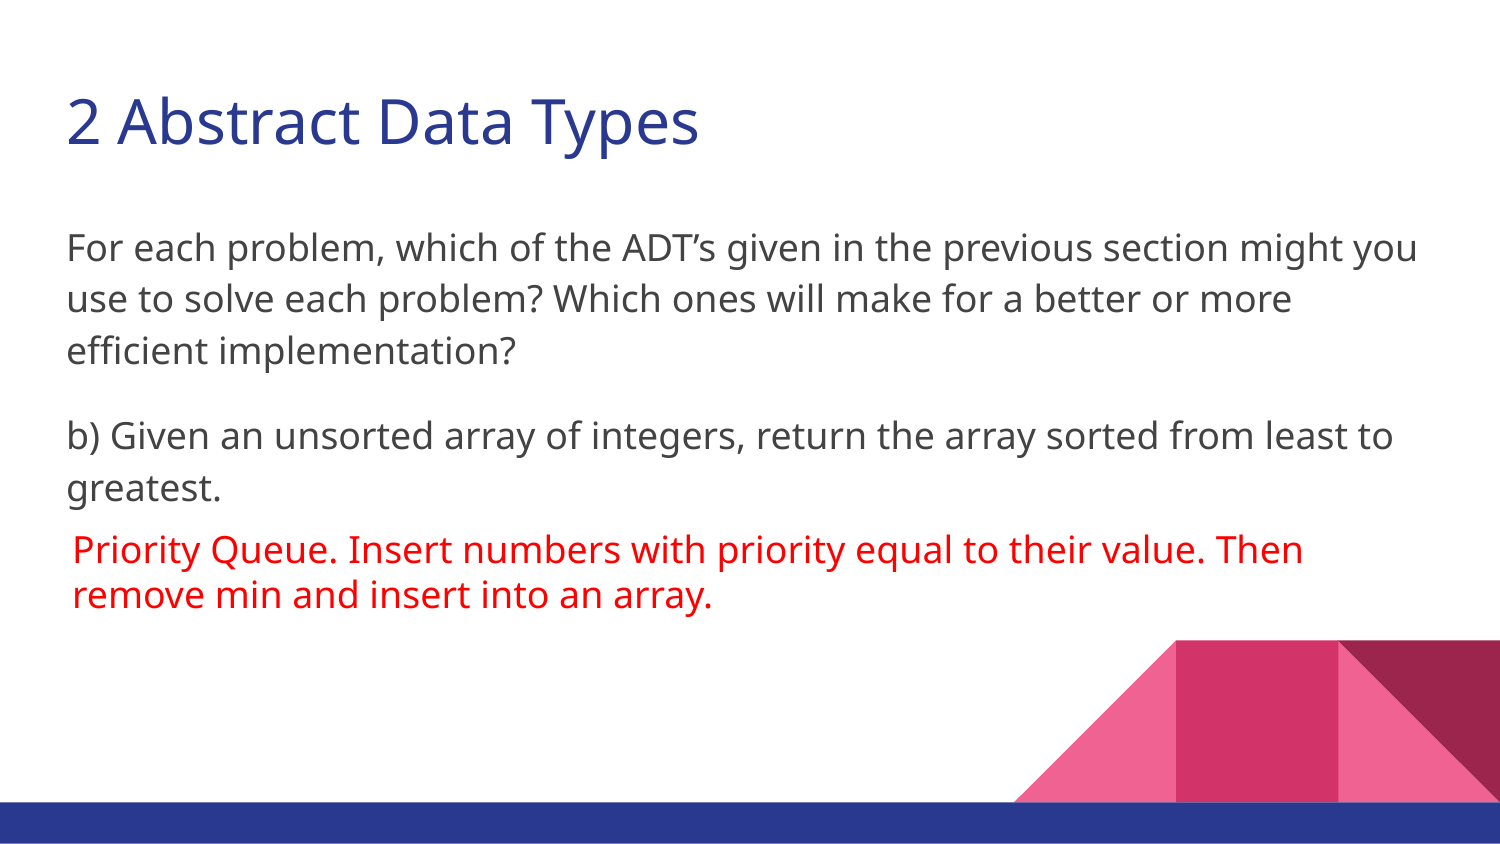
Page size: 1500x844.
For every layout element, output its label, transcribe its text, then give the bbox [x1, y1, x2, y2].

list For each problem, which of the ADT’s given in the previous section might you use to solve each problem? Which ones will make for a better or more efficient implementation? b) Given an unsorted array of integers, return the array sorted from least to greatest. [51, 201, 1449, 534]
text_box Priority Queue. Insert numbers with priority equal to their value. Then remove min and insert into an array. [56, 510, 1443, 715]
title 2 Abstract Data Types [51, 67, 1449, 167]
